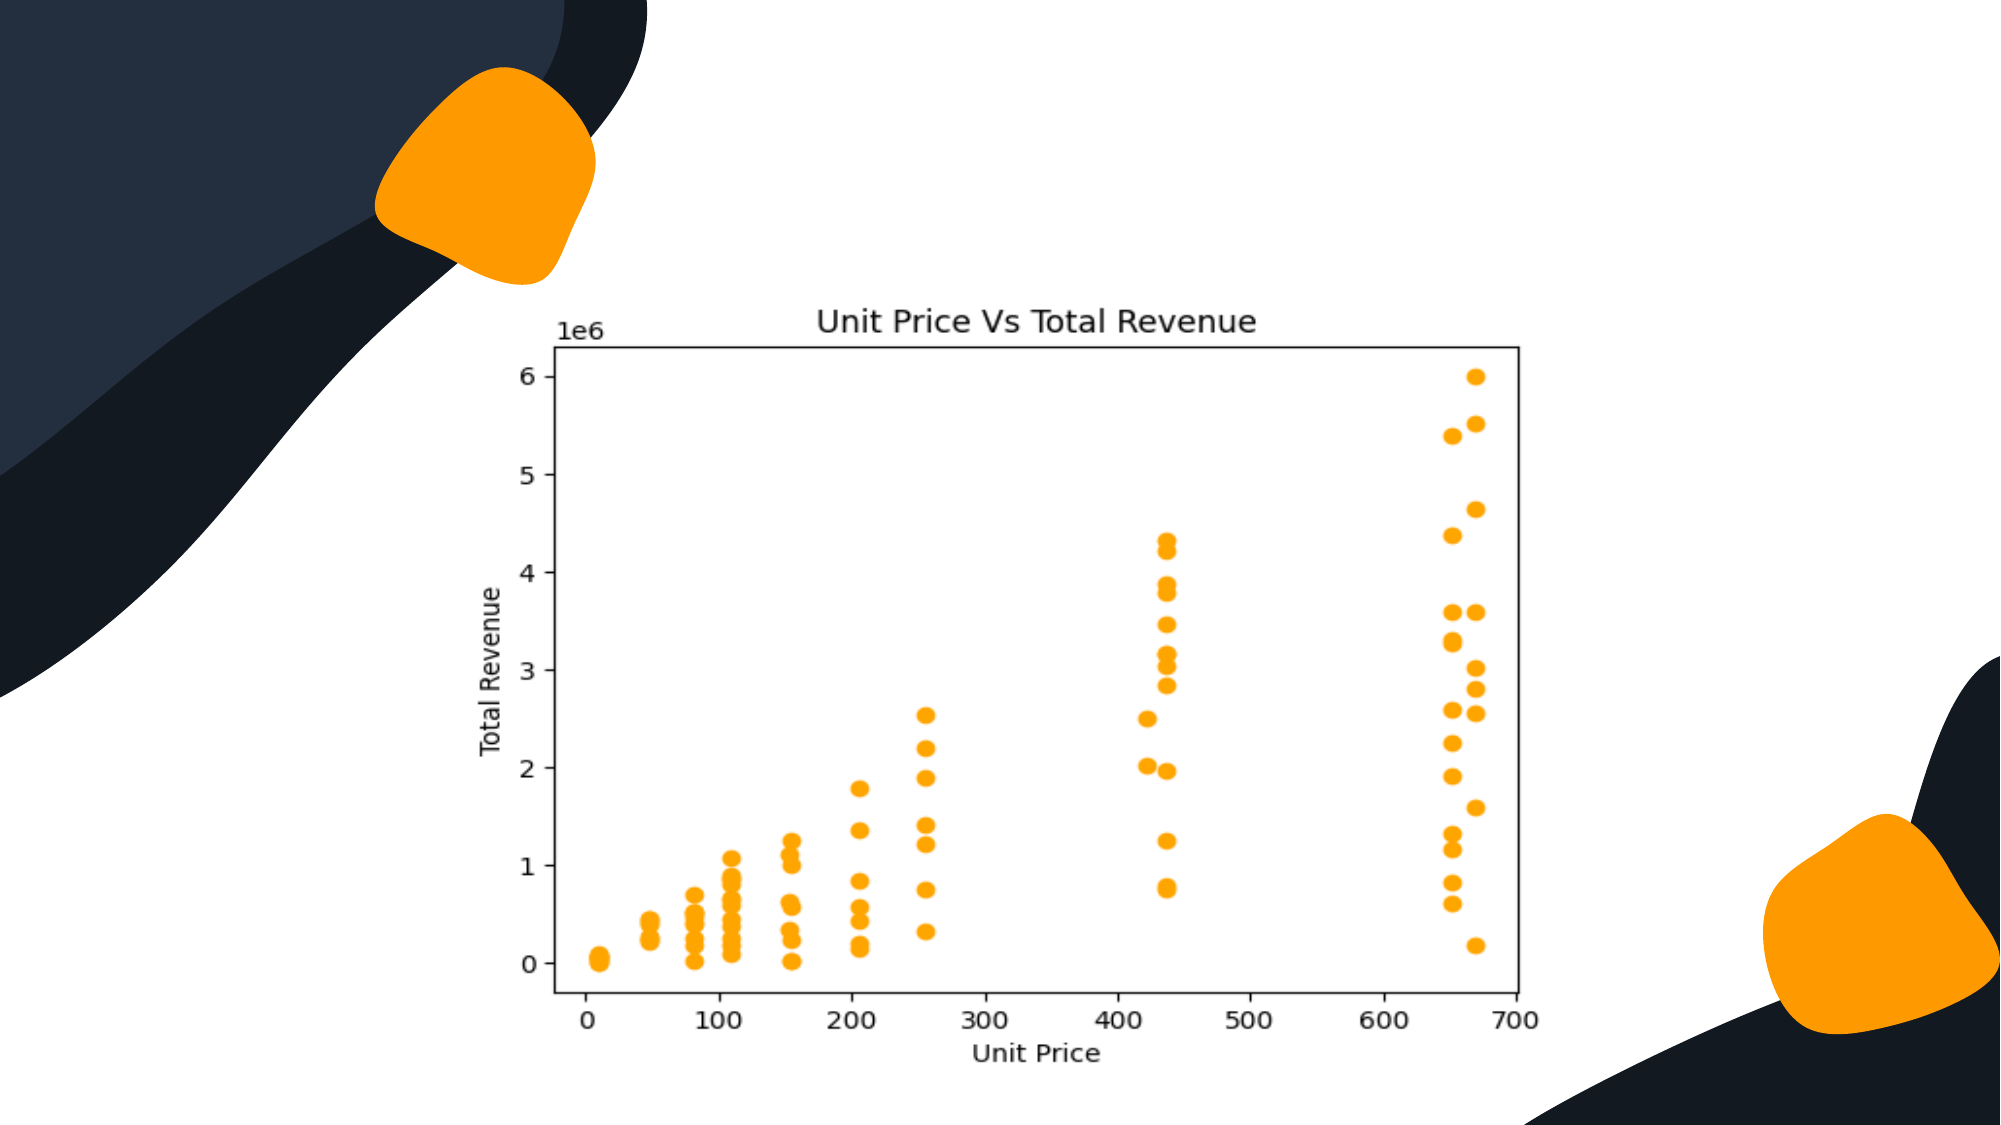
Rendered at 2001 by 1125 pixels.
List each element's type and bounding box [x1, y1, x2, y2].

text_box [0, 0, 725, 862]
picture [461, 290, 1561, 1086]
text_box [1523, 966, 2000, 1125]
text_box [1910, 656, 2000, 951]
text_box [1763, 813, 2000, 1035]
